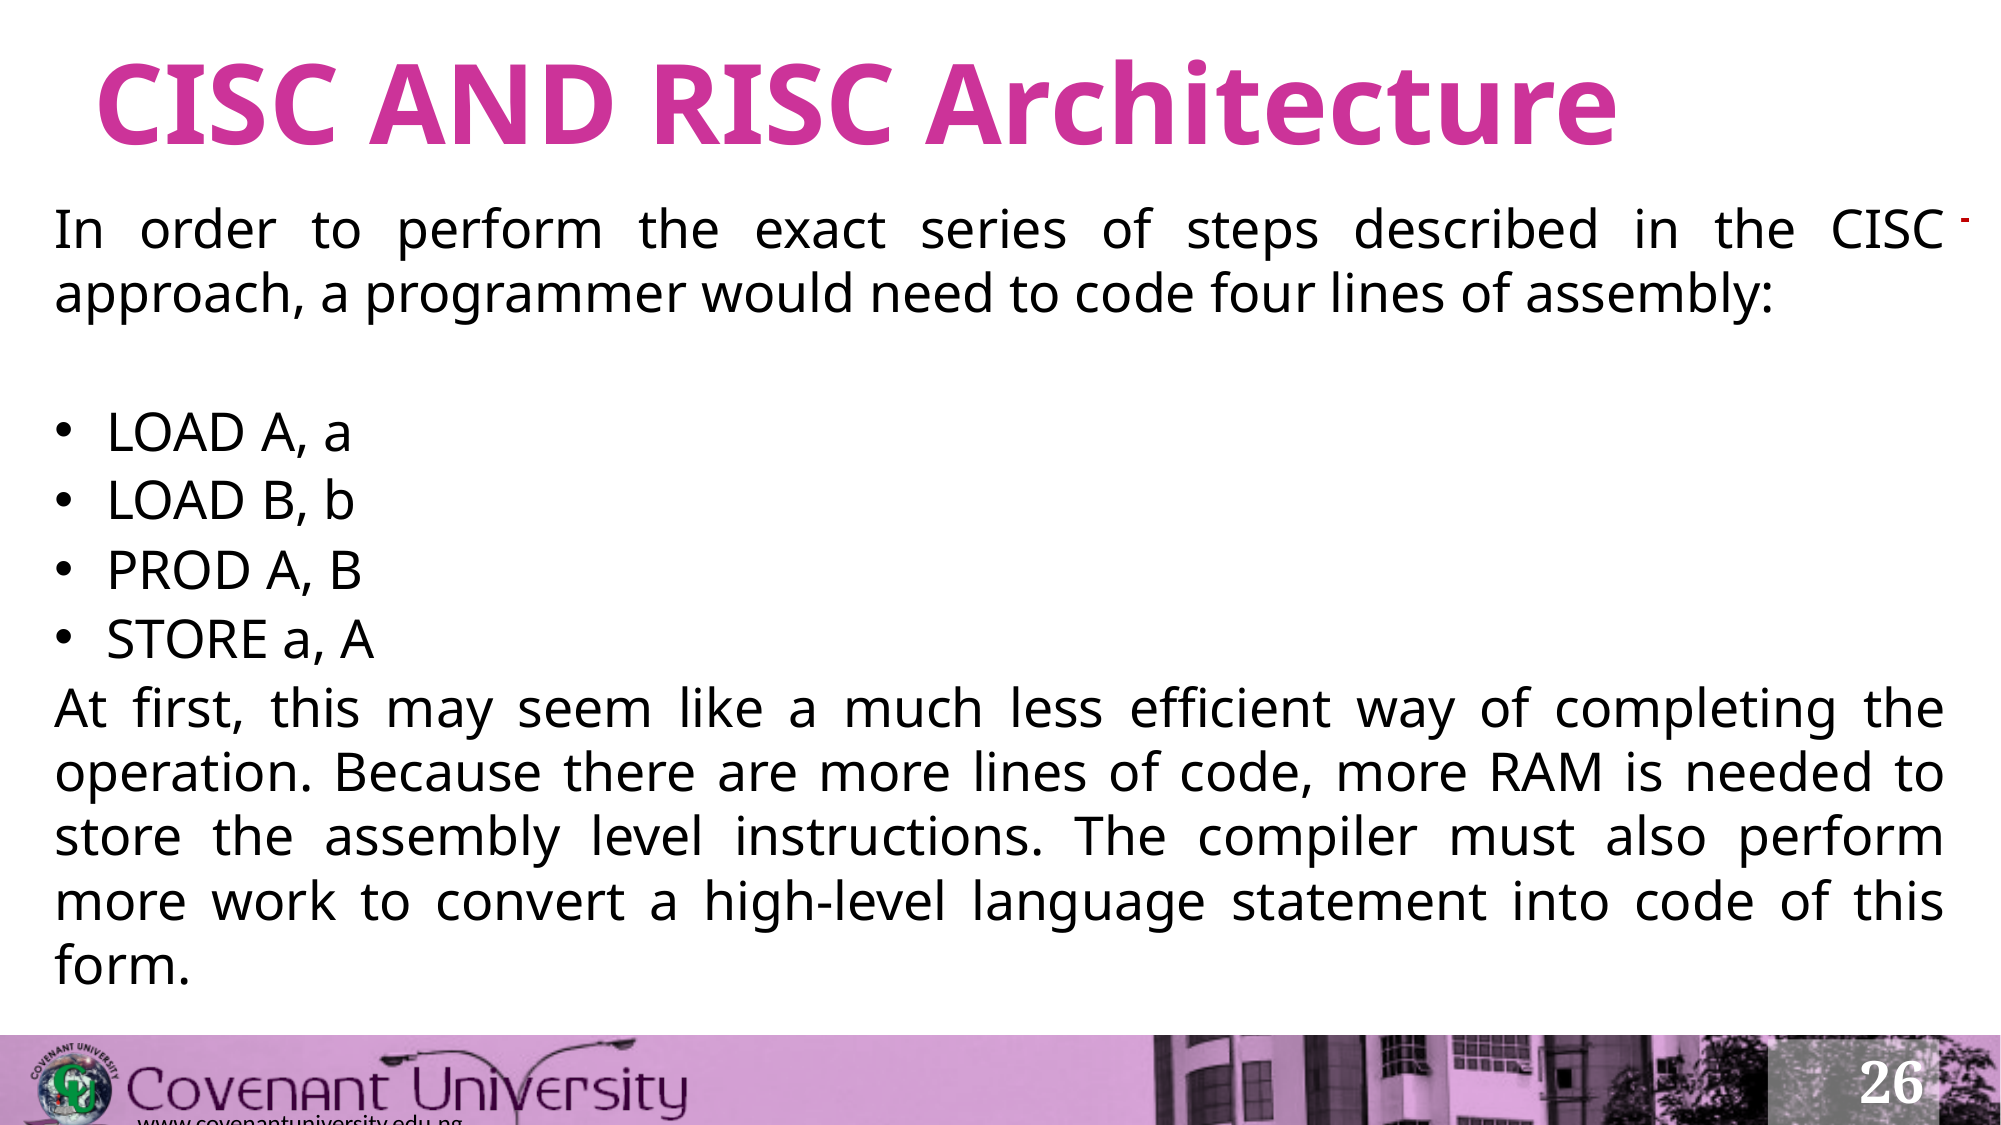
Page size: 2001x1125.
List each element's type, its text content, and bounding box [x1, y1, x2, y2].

title CISC AND RISC Architecture [74, 20, 2001, 180]
picture [23, 1036, 1072, 1125]
list In order to perform the exact series of steps described in the CISC approach, a programmer would need to code four lines of assembly: LOAD A, a LOAD B, b PROD A, B STORE a, A At first, this may seem like a much less efficient way of completing the operation. Because there are more lines of code, more RAM is needed to store the assembly level instructions. The compiler must also perform more work to convert a high-level language statement into code of this form. [39, 187, 1962, 1024]
